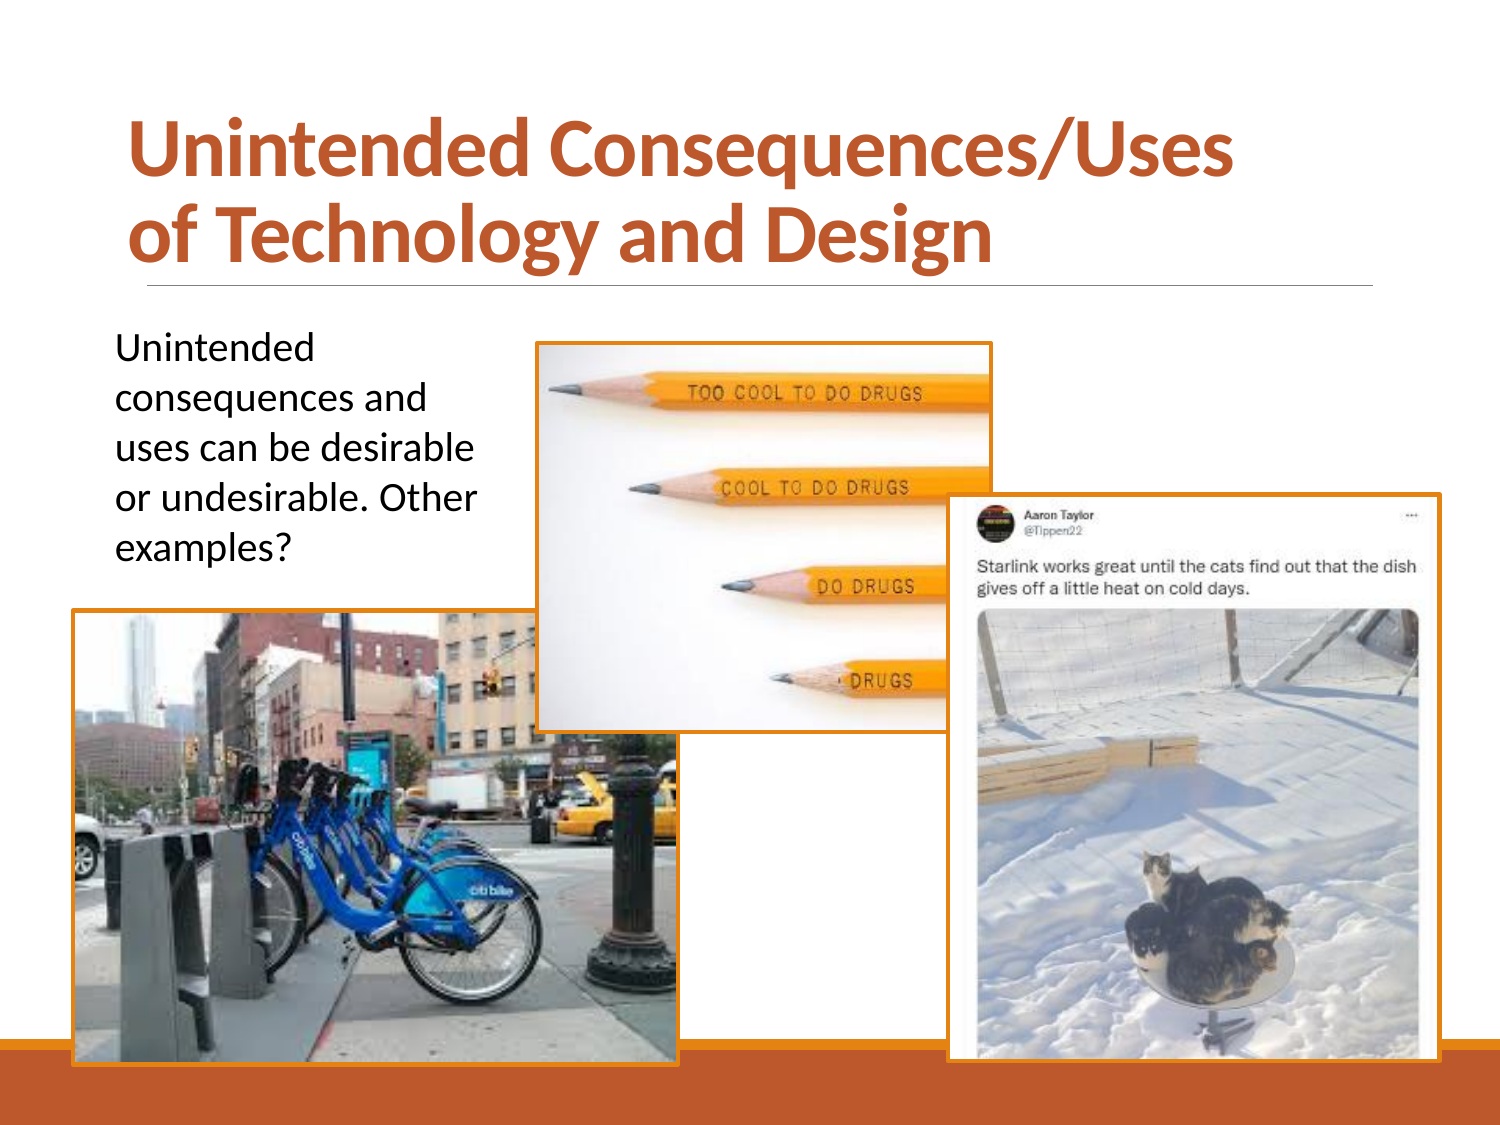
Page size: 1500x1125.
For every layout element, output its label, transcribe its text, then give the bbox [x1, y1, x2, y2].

picture [74, 344, 1438, 1063]
title Unintended Consequences/Uses of Technology and Design [112, 99, 1500, 288]
text_box Unintended consequences and uses can be desirable or undesirable. Other examples? [99, 312, 513, 578]
